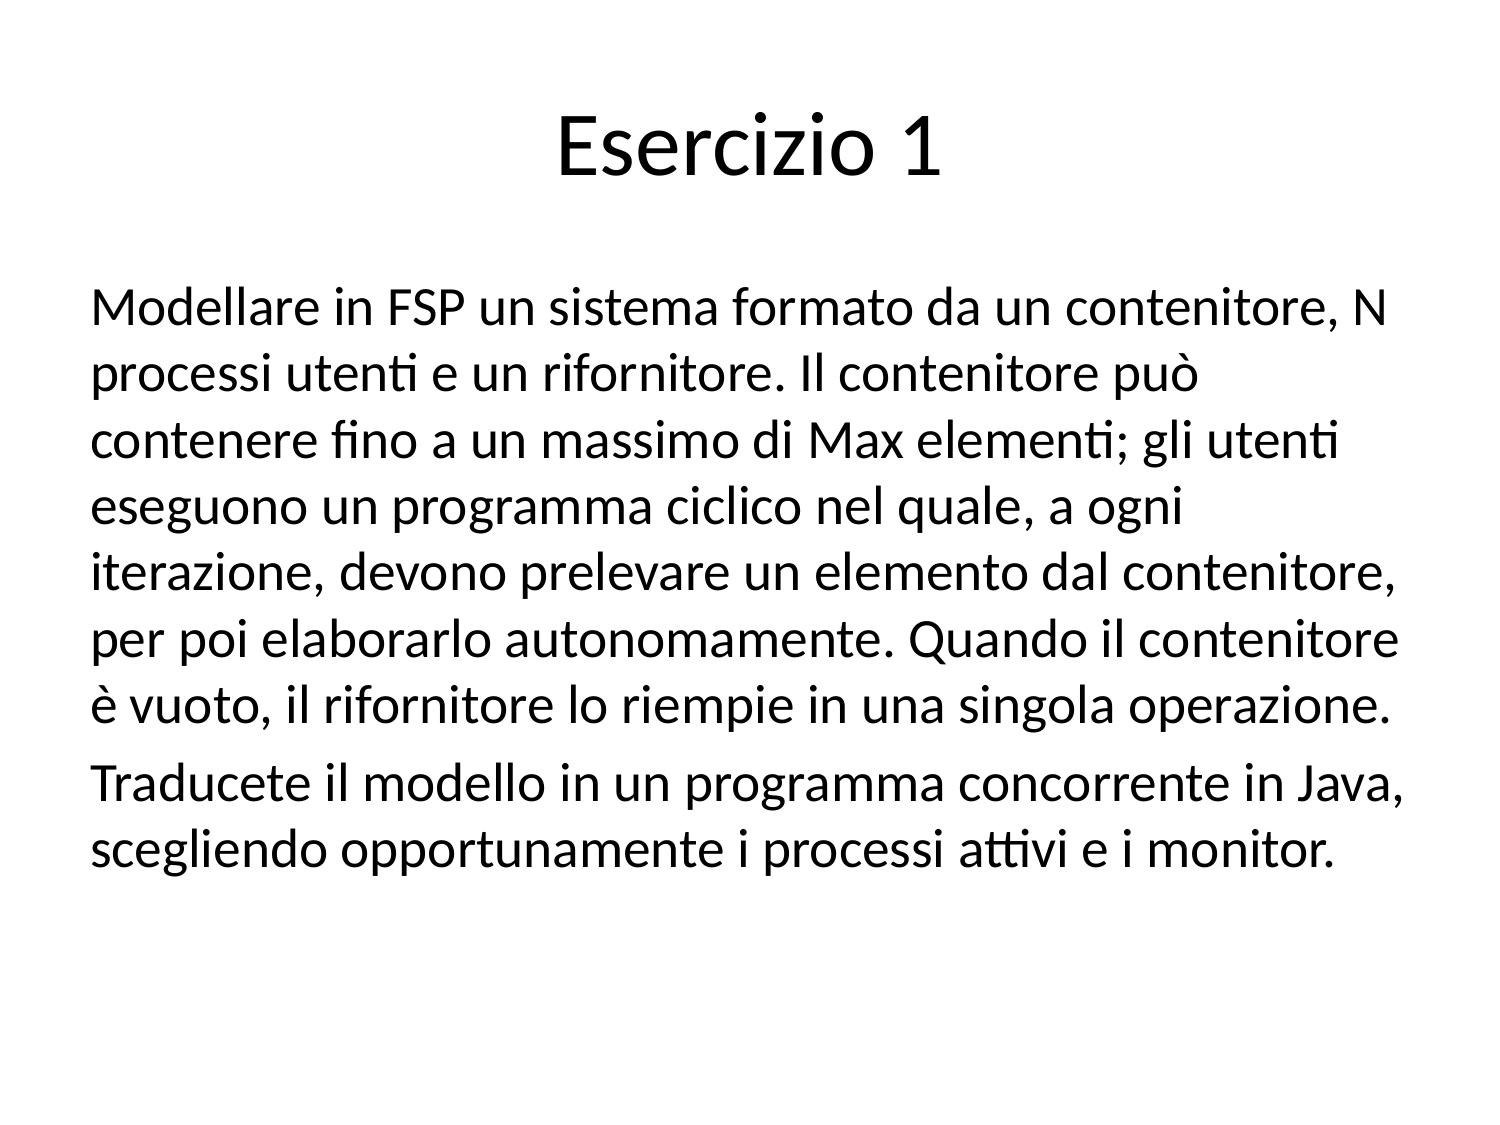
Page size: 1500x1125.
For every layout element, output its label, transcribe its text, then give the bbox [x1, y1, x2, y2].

title Esercizio 1 [75, 45, 1425, 233]
list Modellare in FSP un sistema formato da un contenitore, N processi utenti e un rifornitore. Il contenitore può contenere fino a un massimo di Max elementi; gli utenti eseguono un programma ciclico nel quale, a ogni iterazione, devono prelevare un elemento dal contenitore, per poi elaborarlo autonomamente. Quando il contenitore è vuoto, il rifornitore lo riempie in una singola operazione. Traducete il modello in un programma concorrente in Java, scegliendo opportunamente i processi attivi e i monitor. [75, 262, 1425, 1005]
